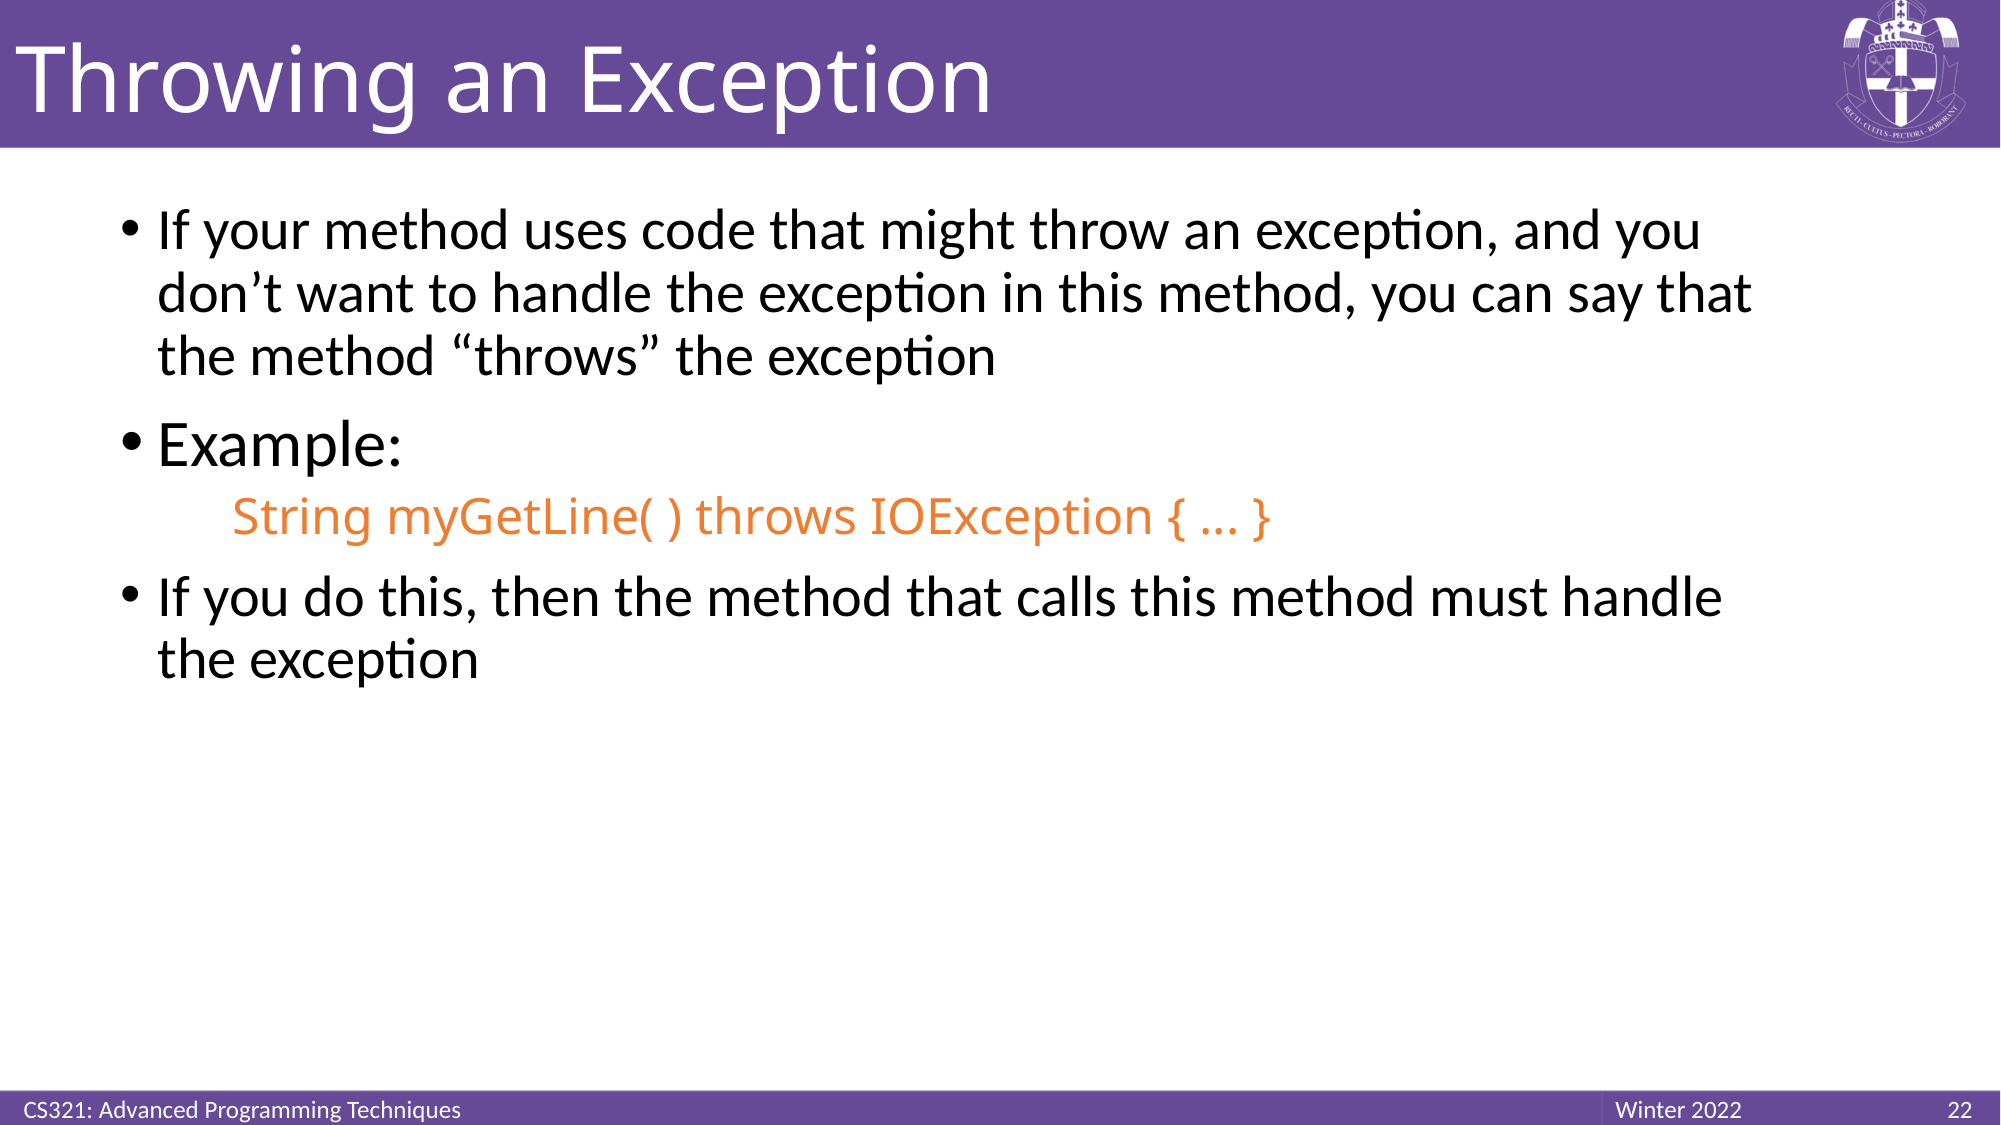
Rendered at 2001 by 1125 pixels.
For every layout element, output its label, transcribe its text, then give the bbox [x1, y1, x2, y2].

picture [0, 0, 2001, 1125]
title Throwing an Exception [0, 0, 1725, 192]
footer CS321: Advanced Programming Techniques [8, 1078, 499, 1125]
list If your method uses code that might throw an exception, and you don’t want to handle the exception in this method, you can say that the method “throws” the exception Example: String myGetLine( ) throws IOException { ... } If you do this, then the method that calls this method must handle the exception [105, 191, 1831, 1017]
slide_number Winter 2022 [1600, 1078, 1862, 1125]
slide_number 22 [1862, 1078, 1994, 1125]
